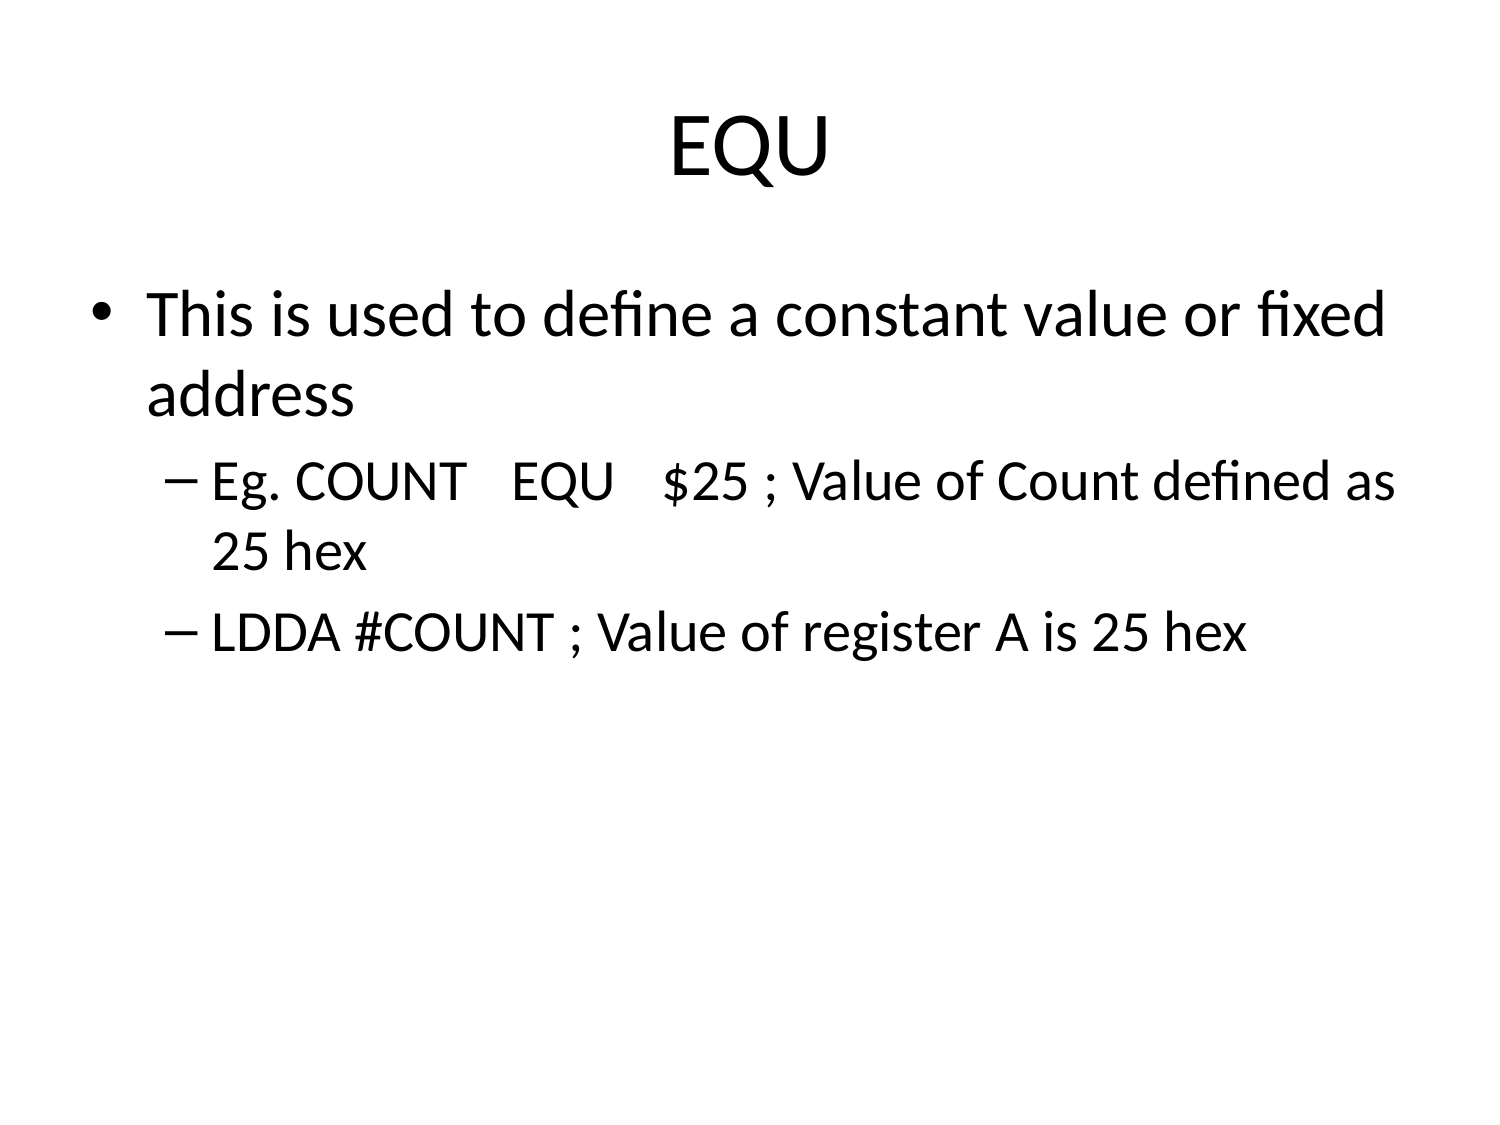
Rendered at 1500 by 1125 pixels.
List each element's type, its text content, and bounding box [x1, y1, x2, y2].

list This is used to define a constant value or fixed address Eg. COUNT EQU $25 ; Value of Count defined as 25 hex LDDA #COUNT ; Value of register A is 25 hex [75, 262, 1425, 1005]
title EQU [75, 45, 1425, 233]
